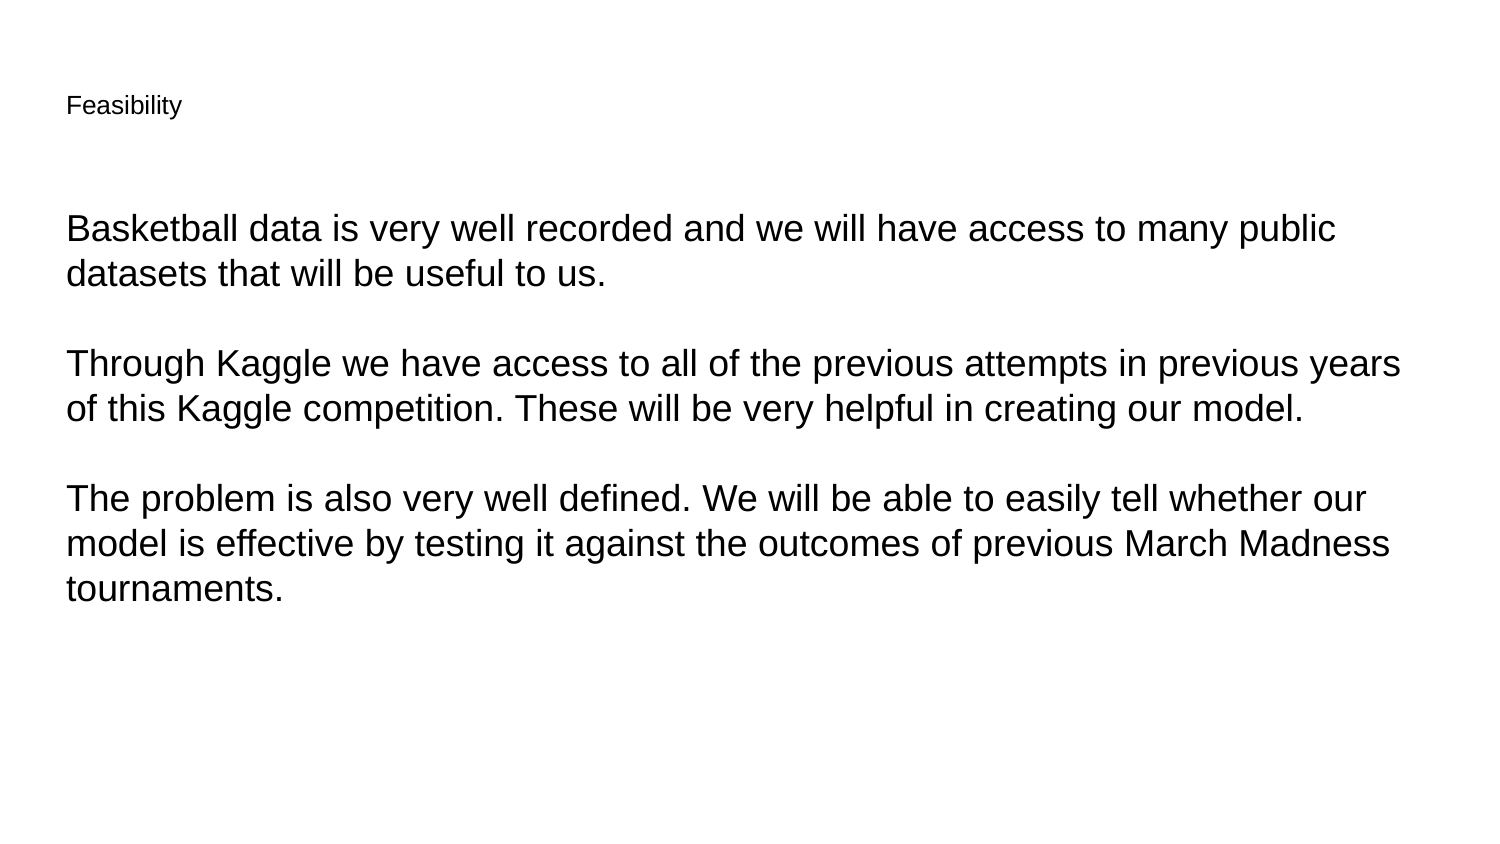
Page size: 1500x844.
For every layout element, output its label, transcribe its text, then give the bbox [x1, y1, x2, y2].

list Basketball data is very well recorded and we will have access to many public datasets that will be useful to us. Through Kaggle we have access to all of the previous attempts in previous years of this Kaggle competition. These will be very helpful in creating our model. The problem is also very well defined. We will be able to easily tell whether our model is effective by testing it against the outcomes of previous March Madness tournaments. [51, 189, 1449, 750]
title Feasibility [51, 72, 1449, 167]
